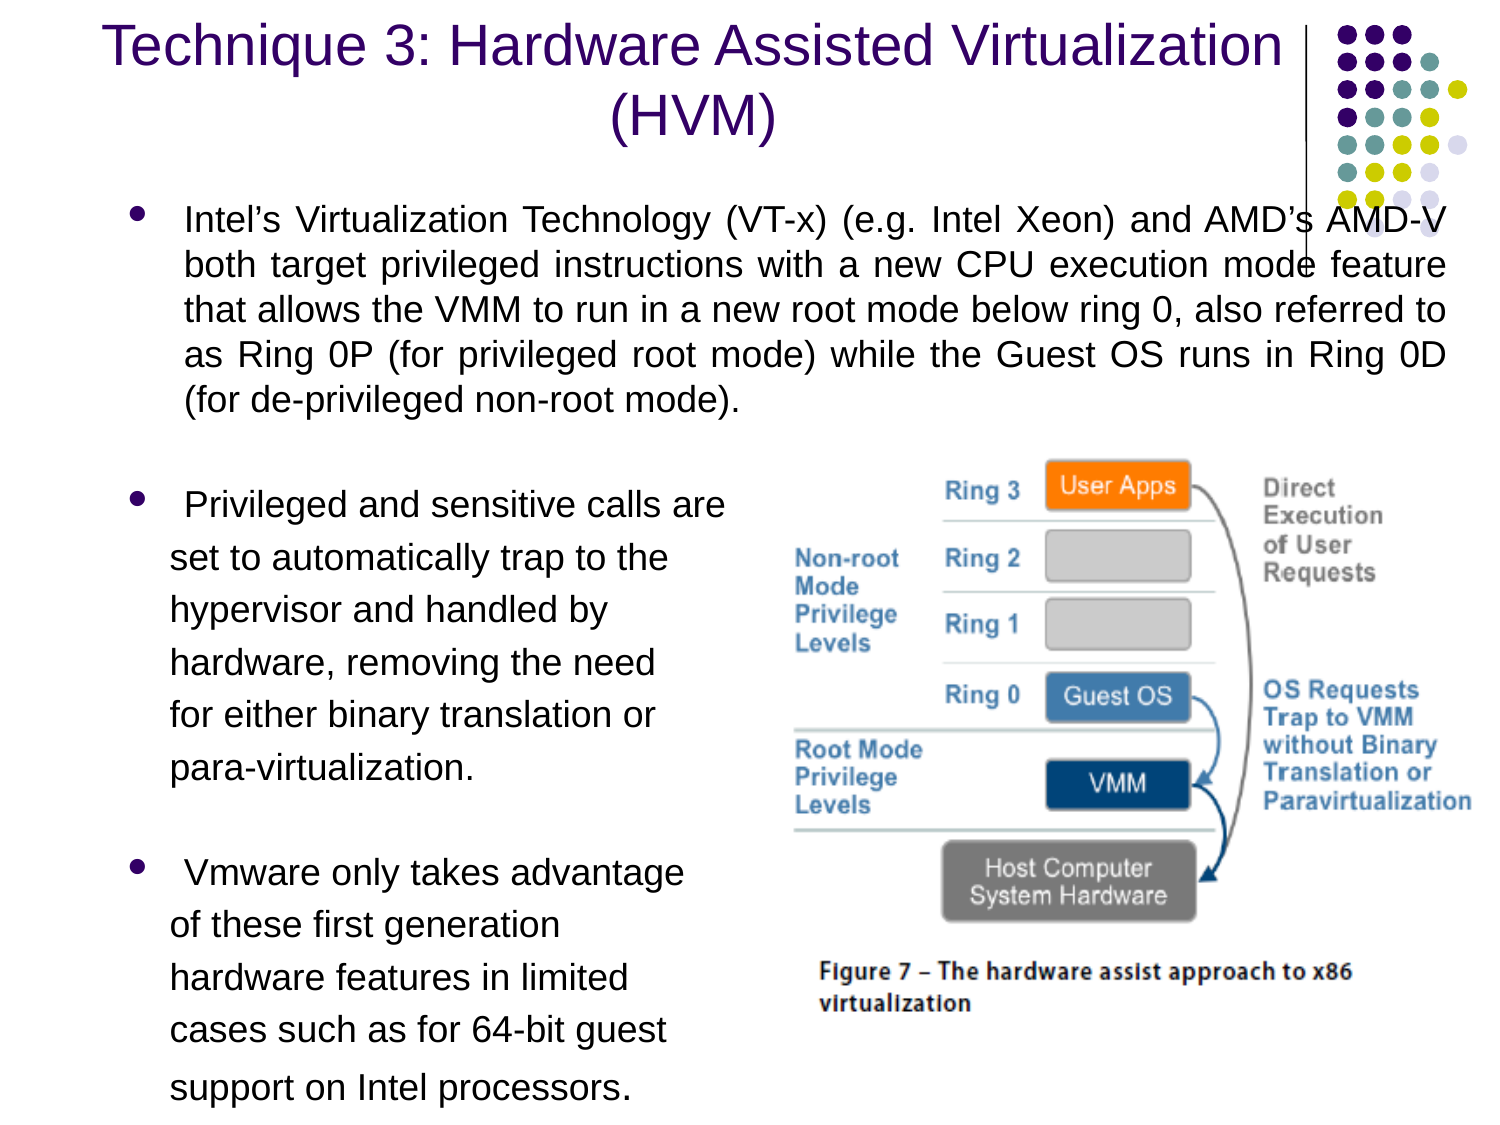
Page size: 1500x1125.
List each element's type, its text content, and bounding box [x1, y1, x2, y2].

picture [787, 455, 1476, 1026]
title Technique 3: Hardware Assisted Virtualization (HVM) [75, 0, 1313, 155]
list Intel’s Virtualization Technology (VT-x) (e.g. Intel Xeon) and AMD’s AMD-V both target privileged instructions with a new CPU execution mode feature that allows the VMM to run in a new root mode below ring 0, also referred to as Ring 0P (for privileged root mode) while the Guest OS runs in Ring 0D (for de-privileged non-root mode). Privileged and sensitive calls are set to automatically trap to the hypervisor and handled by hardware, removing the need for either binary translation or para-virtualization. Vmware only takes advantage of these first generation hardware features in limited cases such as for 64-bit guest support on Intel processors. [112, 187, 1463, 956]
